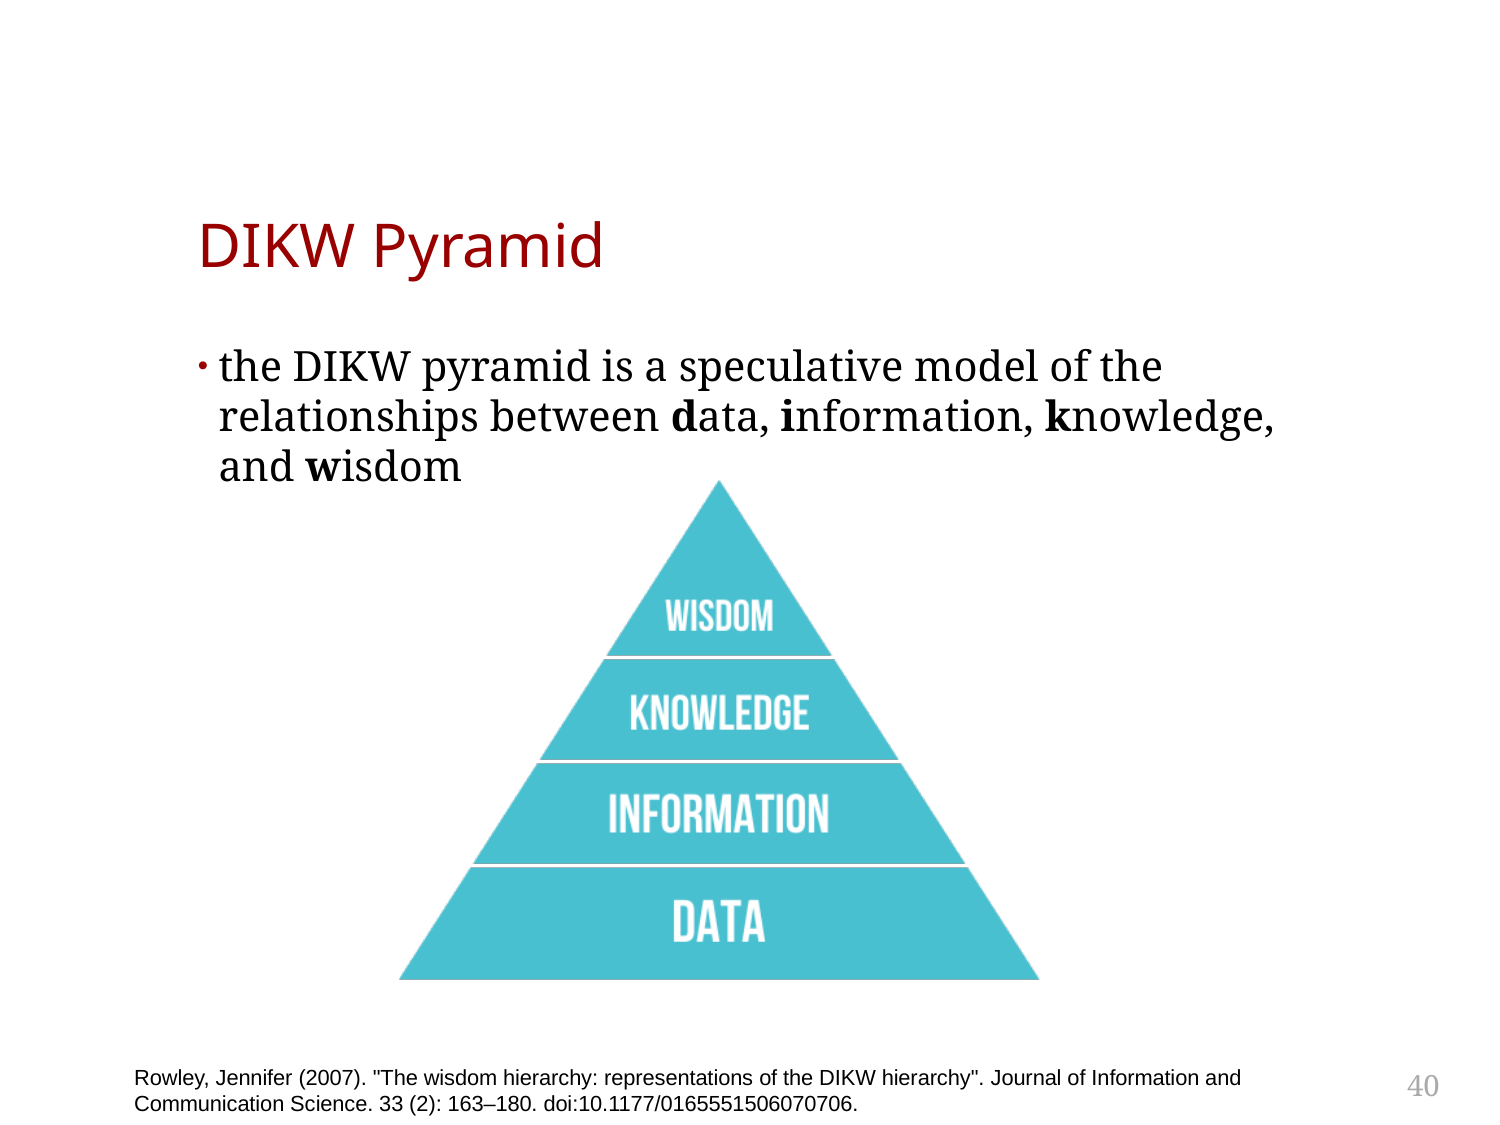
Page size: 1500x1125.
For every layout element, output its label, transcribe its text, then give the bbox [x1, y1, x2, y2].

slide_number 40 [1349, 1050, 1498, 1125]
picture [398, 480, 1041, 981]
text_box Rowley, Jennifer (2007). "The wisdom hierarchy: representations of the DIKW hierarchy". Journal of Information and Communication Science. 33 (2): 163–180. doi:10.1177/0165551506070706. [119, 1055, 1320, 1123]
title DIKW Pyramid [190, 203, 1310, 337]
list the DIKW pyramid is a speculative model of the relationships between data, information, knowledge, and wisdom [190, 337, 1310, 1055]
